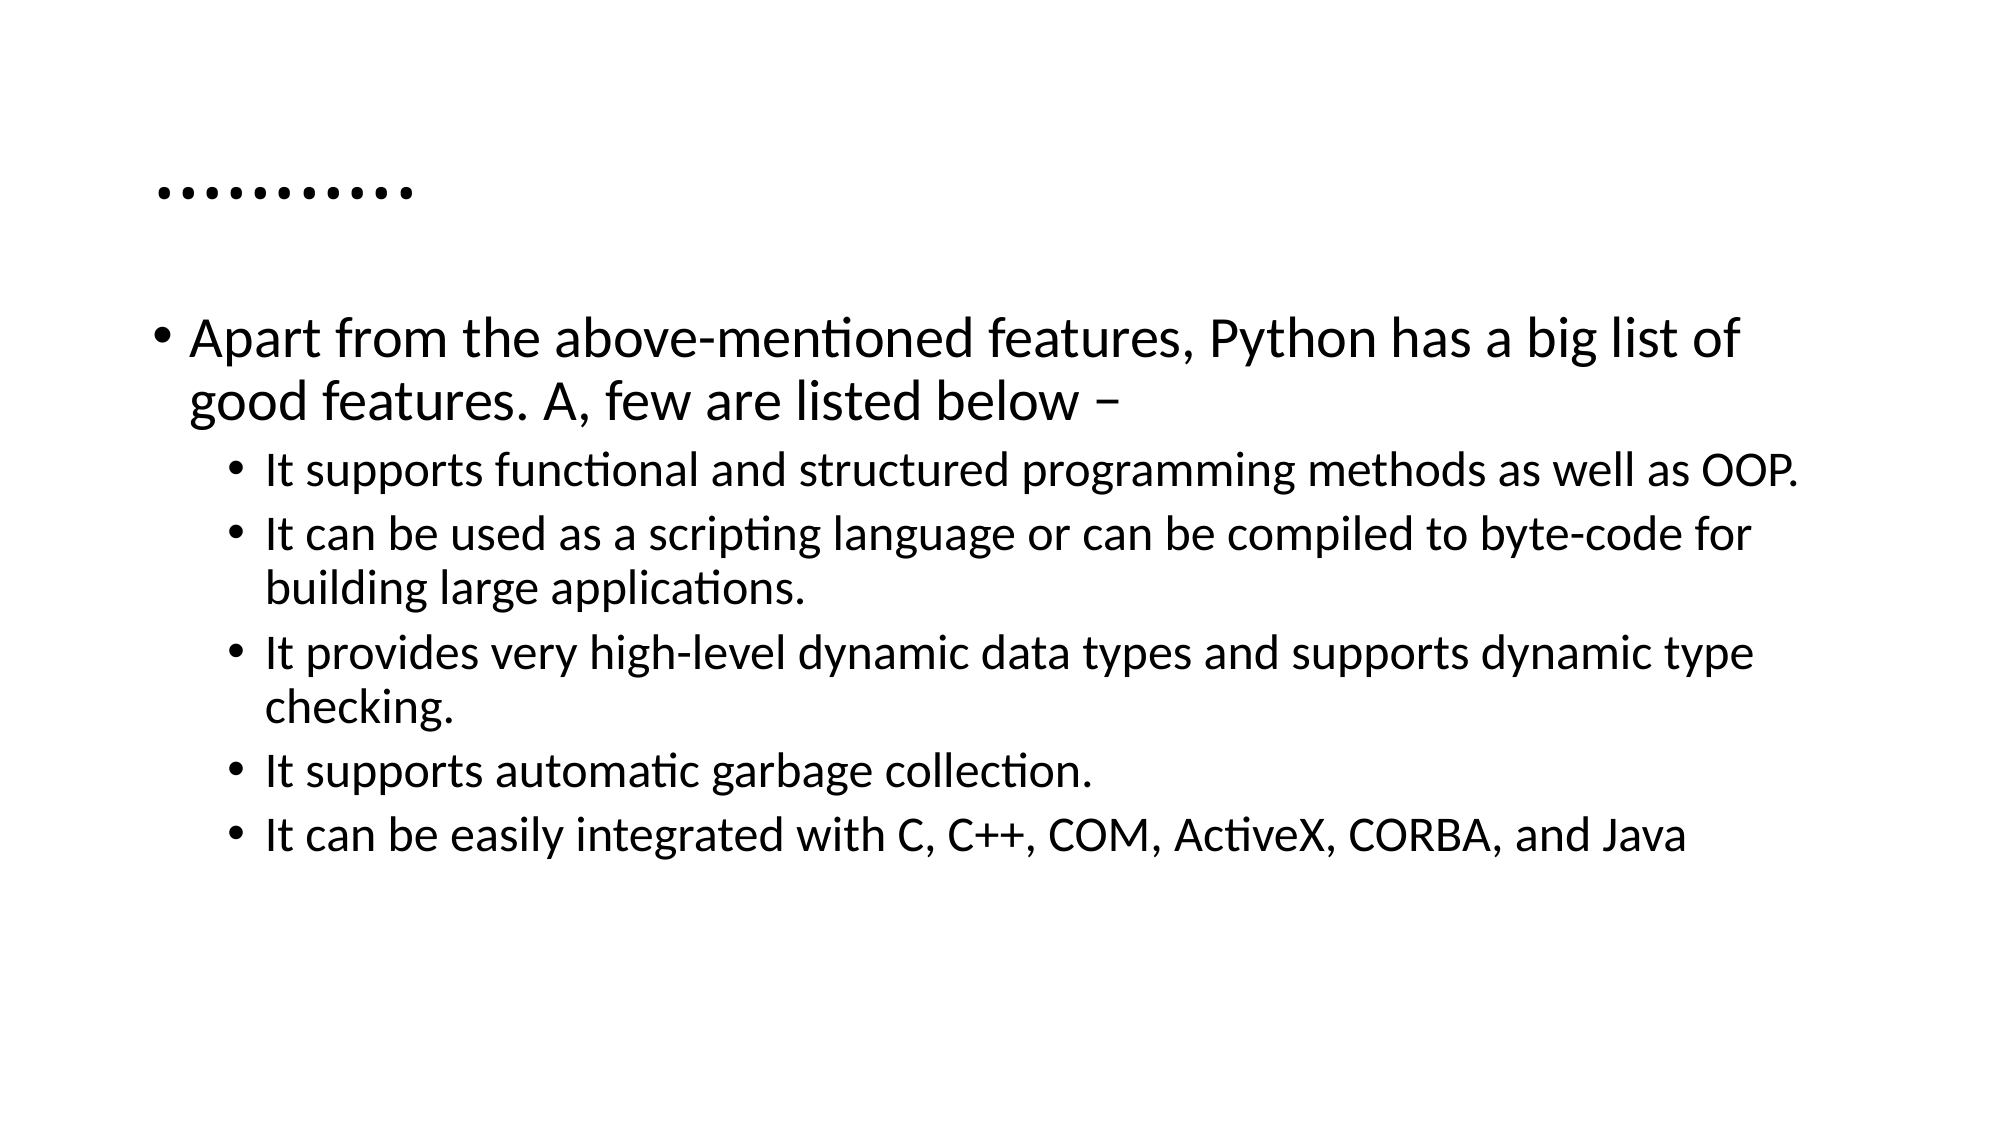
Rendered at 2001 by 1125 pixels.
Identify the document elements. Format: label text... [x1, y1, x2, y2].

list Apart from the above-mentioned features, Python has a big list of good features. A, few are listed below − It supports functional and structured programming methods as well as OOP. It can be used as a scripting language or can be compiled to byte-code for building large applications. It provides very high-level dynamic data types and supports dynamic type checking. It supports automatic garbage collection. It can be easily integrated with C, C++, COM, ActiveX, CORBA, and Java [137, 299, 1863, 1014]
title ……….. [137, 59, 1863, 278]
